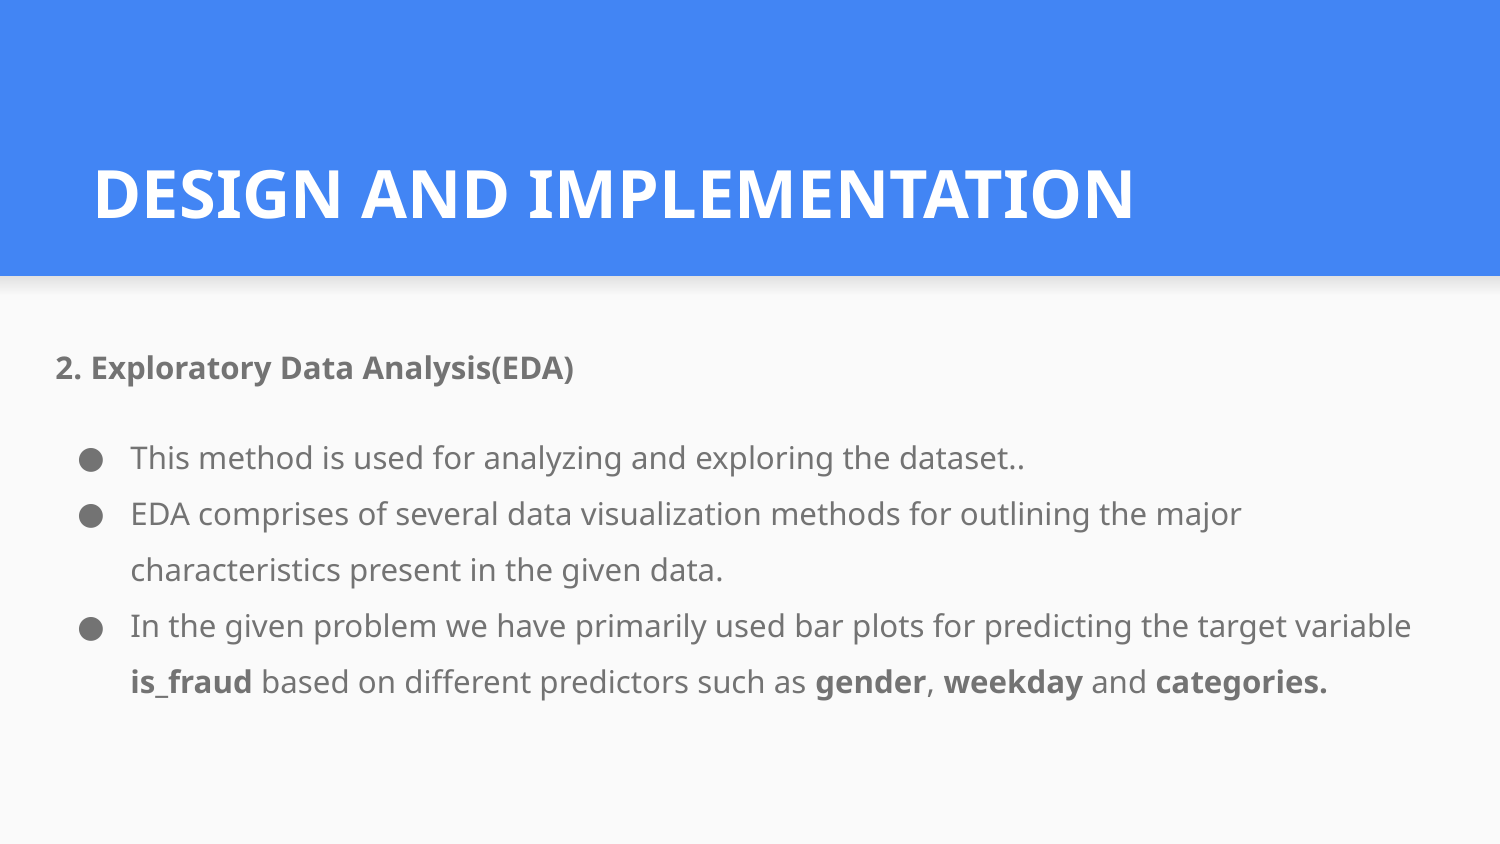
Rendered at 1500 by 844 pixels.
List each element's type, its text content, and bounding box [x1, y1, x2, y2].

title DESIGN AND IMPLEMENTATION [77, 121, 1427, 248]
list 2. Exploratory Data Analysis(EDA) This method is used for analyzing and exploring the dataset.. EDA comprises of several data visualization methods for outlining the major characteristics present in the given data. In the given problem we have primarily used bar plots for predicting the target variable is_fraud based on different predictors such as gender, weekday and categories. [40, 314, 1458, 798]
